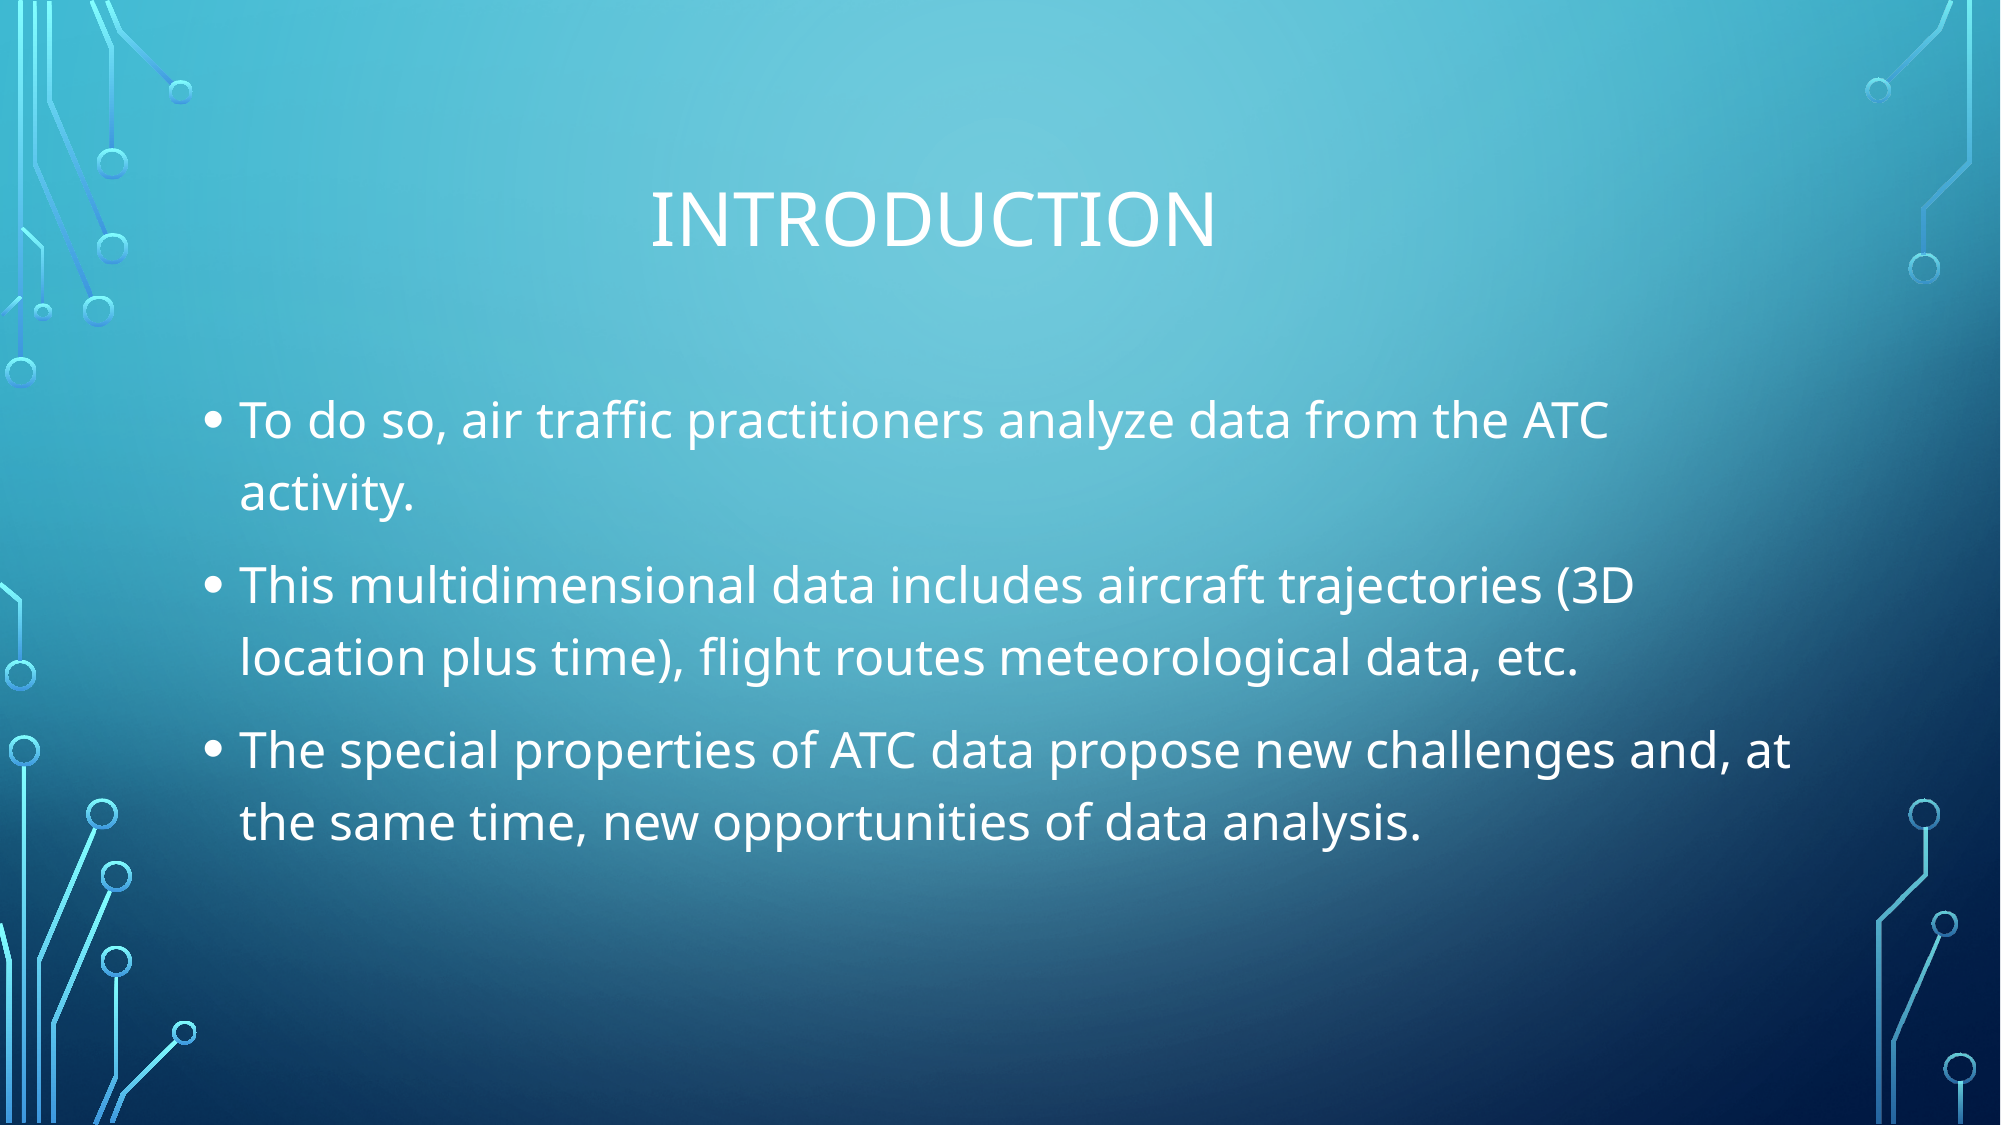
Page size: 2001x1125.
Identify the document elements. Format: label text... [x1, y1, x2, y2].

list To do so, air traﬃc practitioners analyze data from the ATC activity. This multidimensional data includes aircraft trajectories (3D location plus time), ﬂight routes meteorological data, etc. The special properties of ATC data propose new challenges and, at the same time, new opportunities of data analysis. [187, 369, 1813, 950]
title Introduction [187, 101, 1813, 344]
